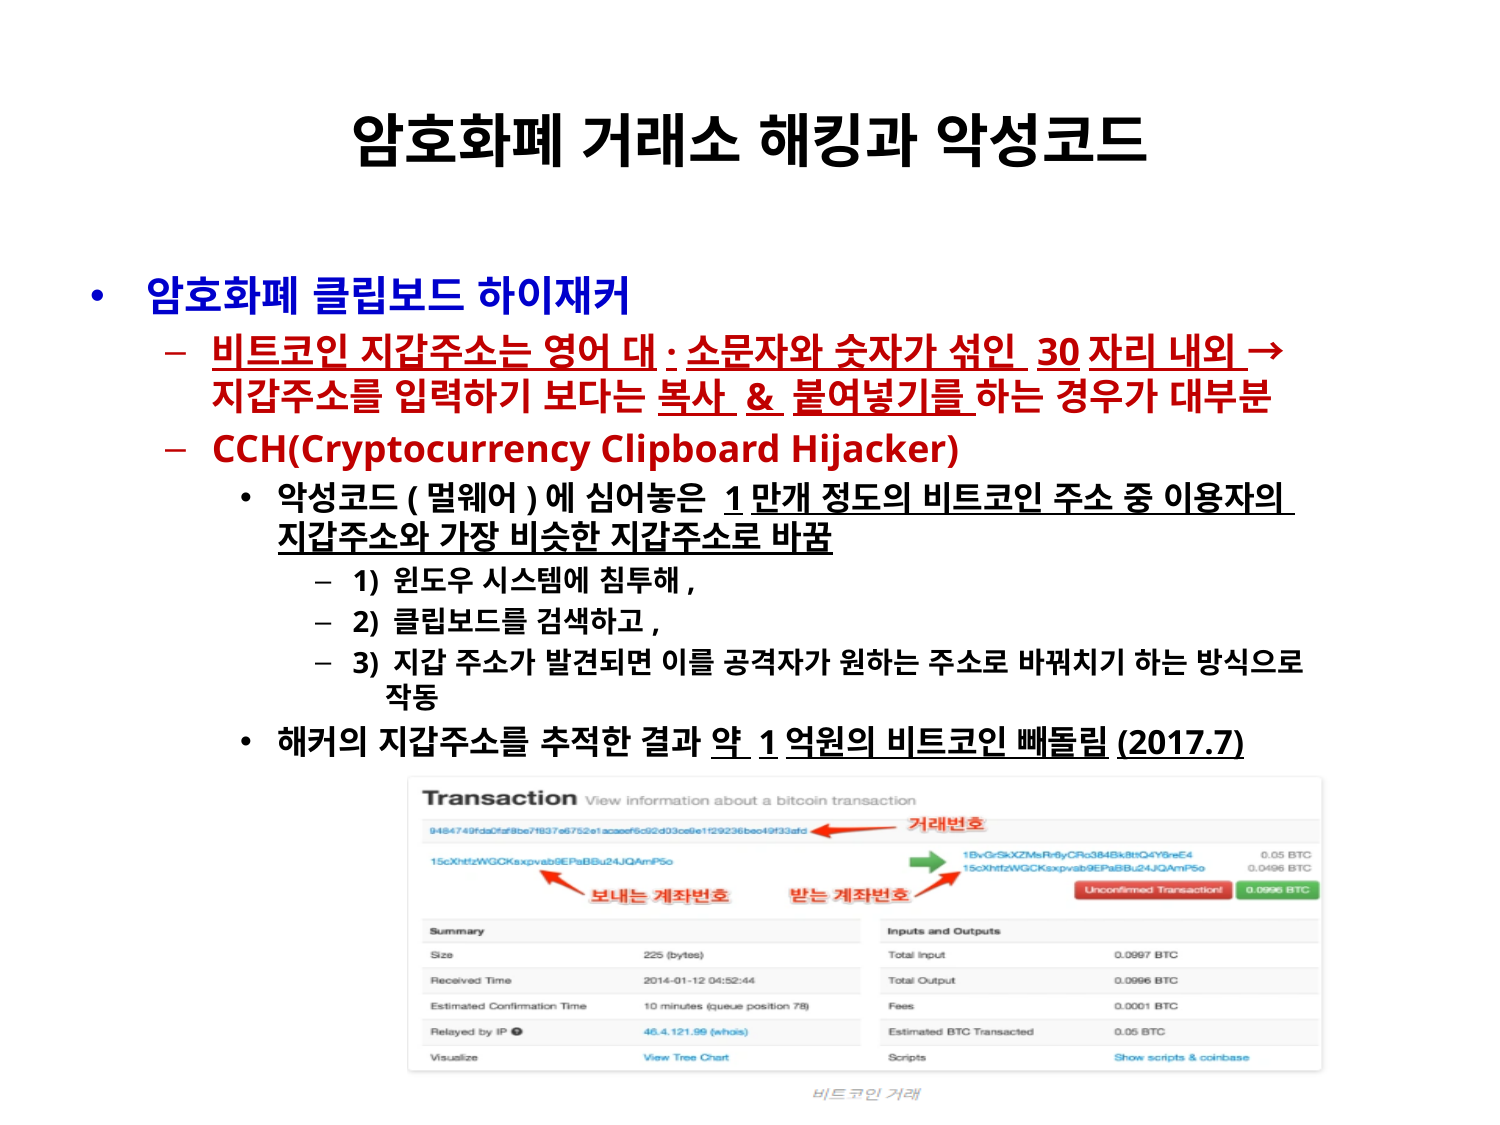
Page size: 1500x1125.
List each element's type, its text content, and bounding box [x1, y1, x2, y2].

title 암호화폐 거래소 해킹과 악성코드 [75, 45, 1425, 233]
picture [407, 774, 1332, 1107]
list 암호화폐 클립보드 하이재커 비트코인 지갑주소는 영어 대·소문자와 숫자가 섞인 30자리 내외 → 지갑주소를 입력하기 보다는 복사 & 붙여넣기를 하는 경우가 대부분 CCH(Cryptocurrency Clipboard Hijacker) 악성코드(멀웨어)에 심어놓은 1만개 정도의 비트코인 주소 중 이용자의 지갑주소와 가장 비슷한 지갑주소로 바꿈 1) 윈도우 시스템에 침투해, 2) 클립보드를 검색하고, 3) 지갑 주소가 발견되면 이를 공격자가 원하는 주소로 바꿔치기 하는 방식으로 작동 해커의 지갑주소를 추적한 결과 약 1억원의 비트코인 빼돌림(2017.7) [75, 262, 1459, 1005]
